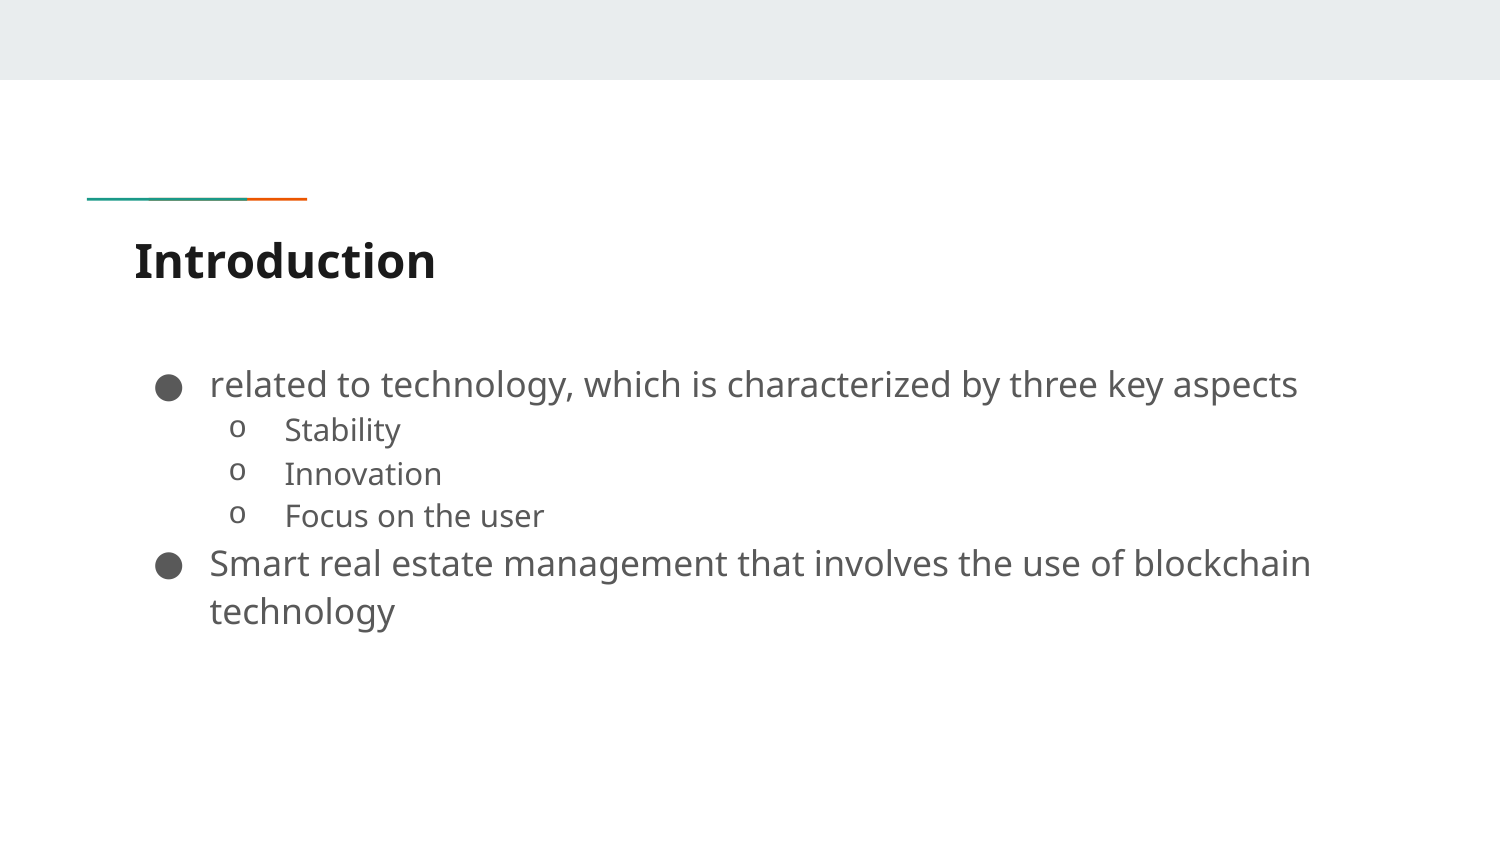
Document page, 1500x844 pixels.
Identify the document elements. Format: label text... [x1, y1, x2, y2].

list related to technology, which is characterized by three key aspects Stability Innovation Focus on the user Smart real estate management that involves the use of blockchain technology [119, 341, 1381, 790]
title Introduction [119, 216, 1381, 305]
